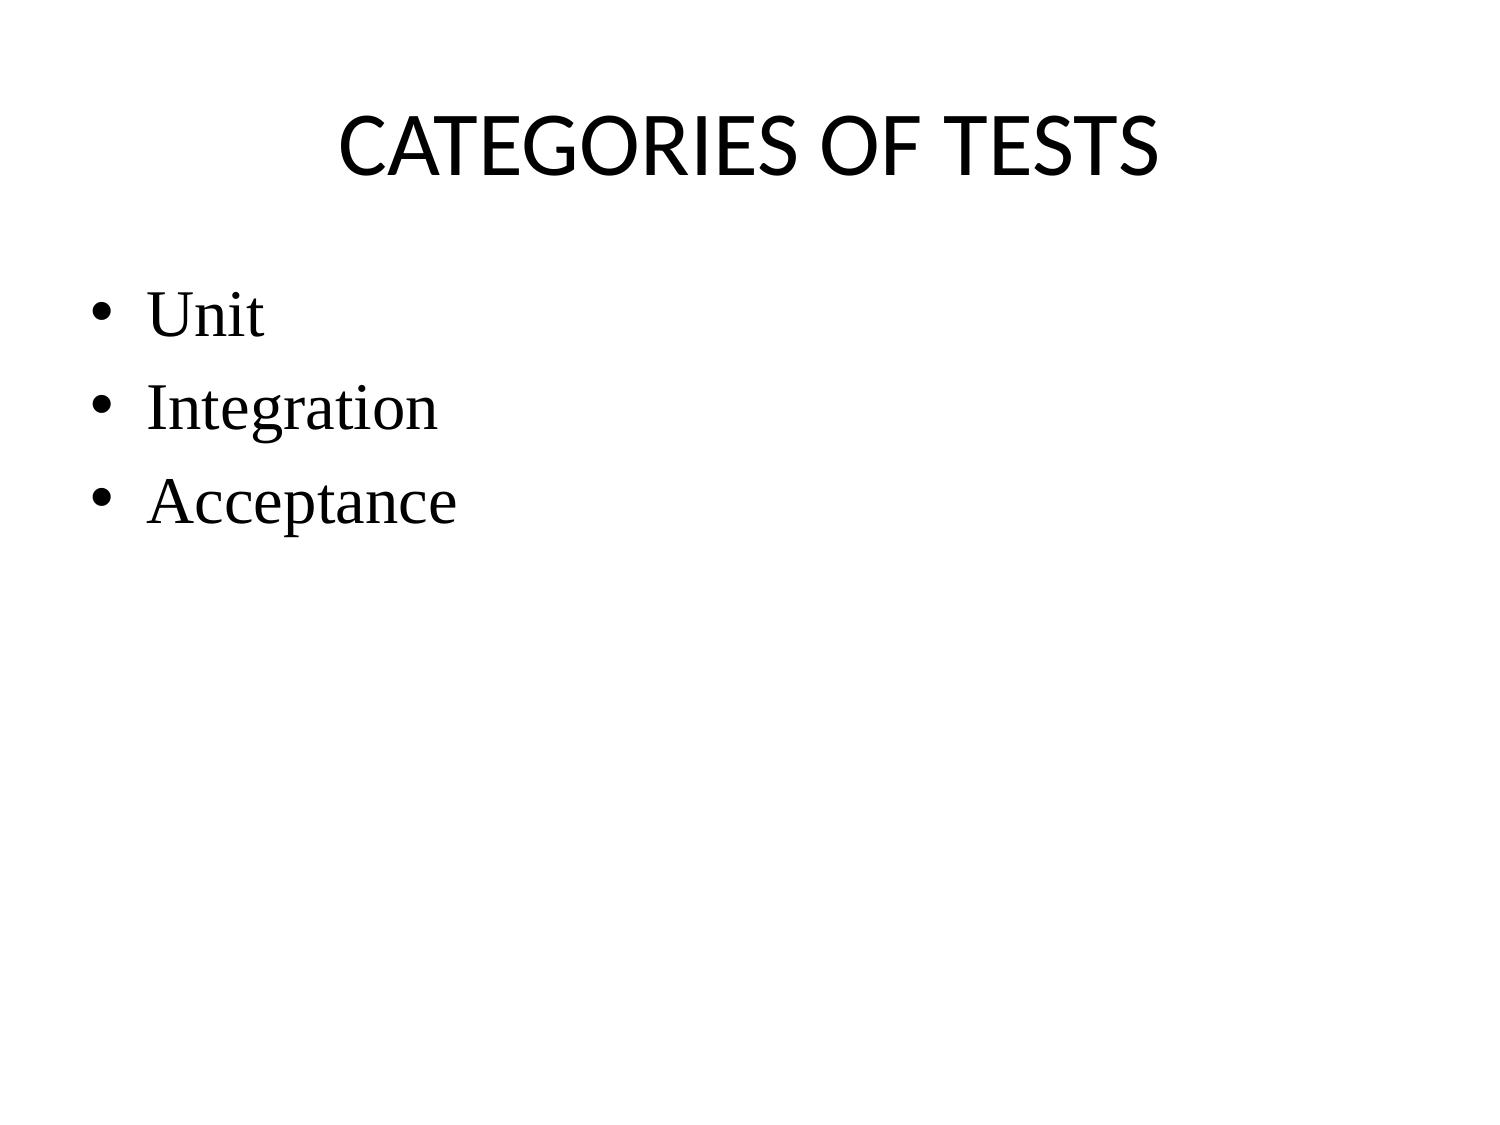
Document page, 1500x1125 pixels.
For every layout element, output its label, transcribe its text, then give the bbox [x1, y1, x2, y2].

title CATEGORIES OF TESTS [75, 45, 1425, 233]
list Unit Integration Acceptance [75, 262, 1425, 1005]
